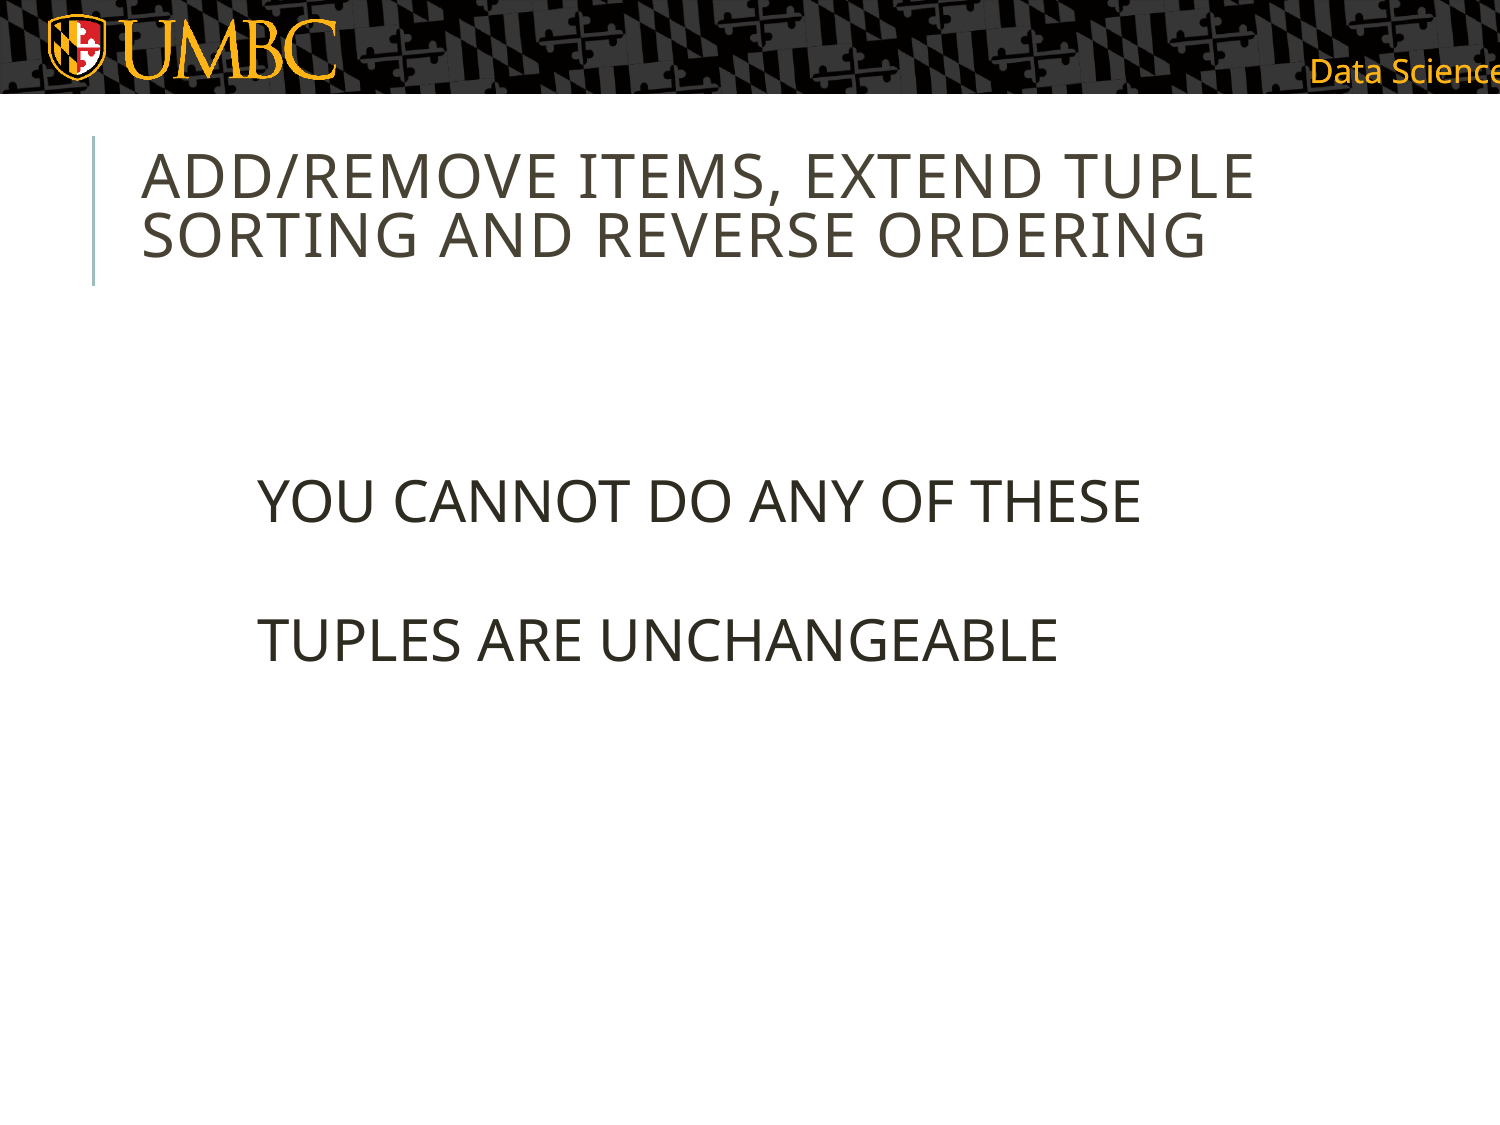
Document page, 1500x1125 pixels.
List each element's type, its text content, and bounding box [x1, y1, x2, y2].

text_box YOU CANNOT DO ANY OF THESE TUPLES ARE UNCHANGEABLE [242, 456, 1158, 681]
title Add/REMOVE Items, EXTEND TUPLE SORTING and REVERSE ORDERING [126, 135, 1322, 286]
picture [0, 0, 1500, 94]
